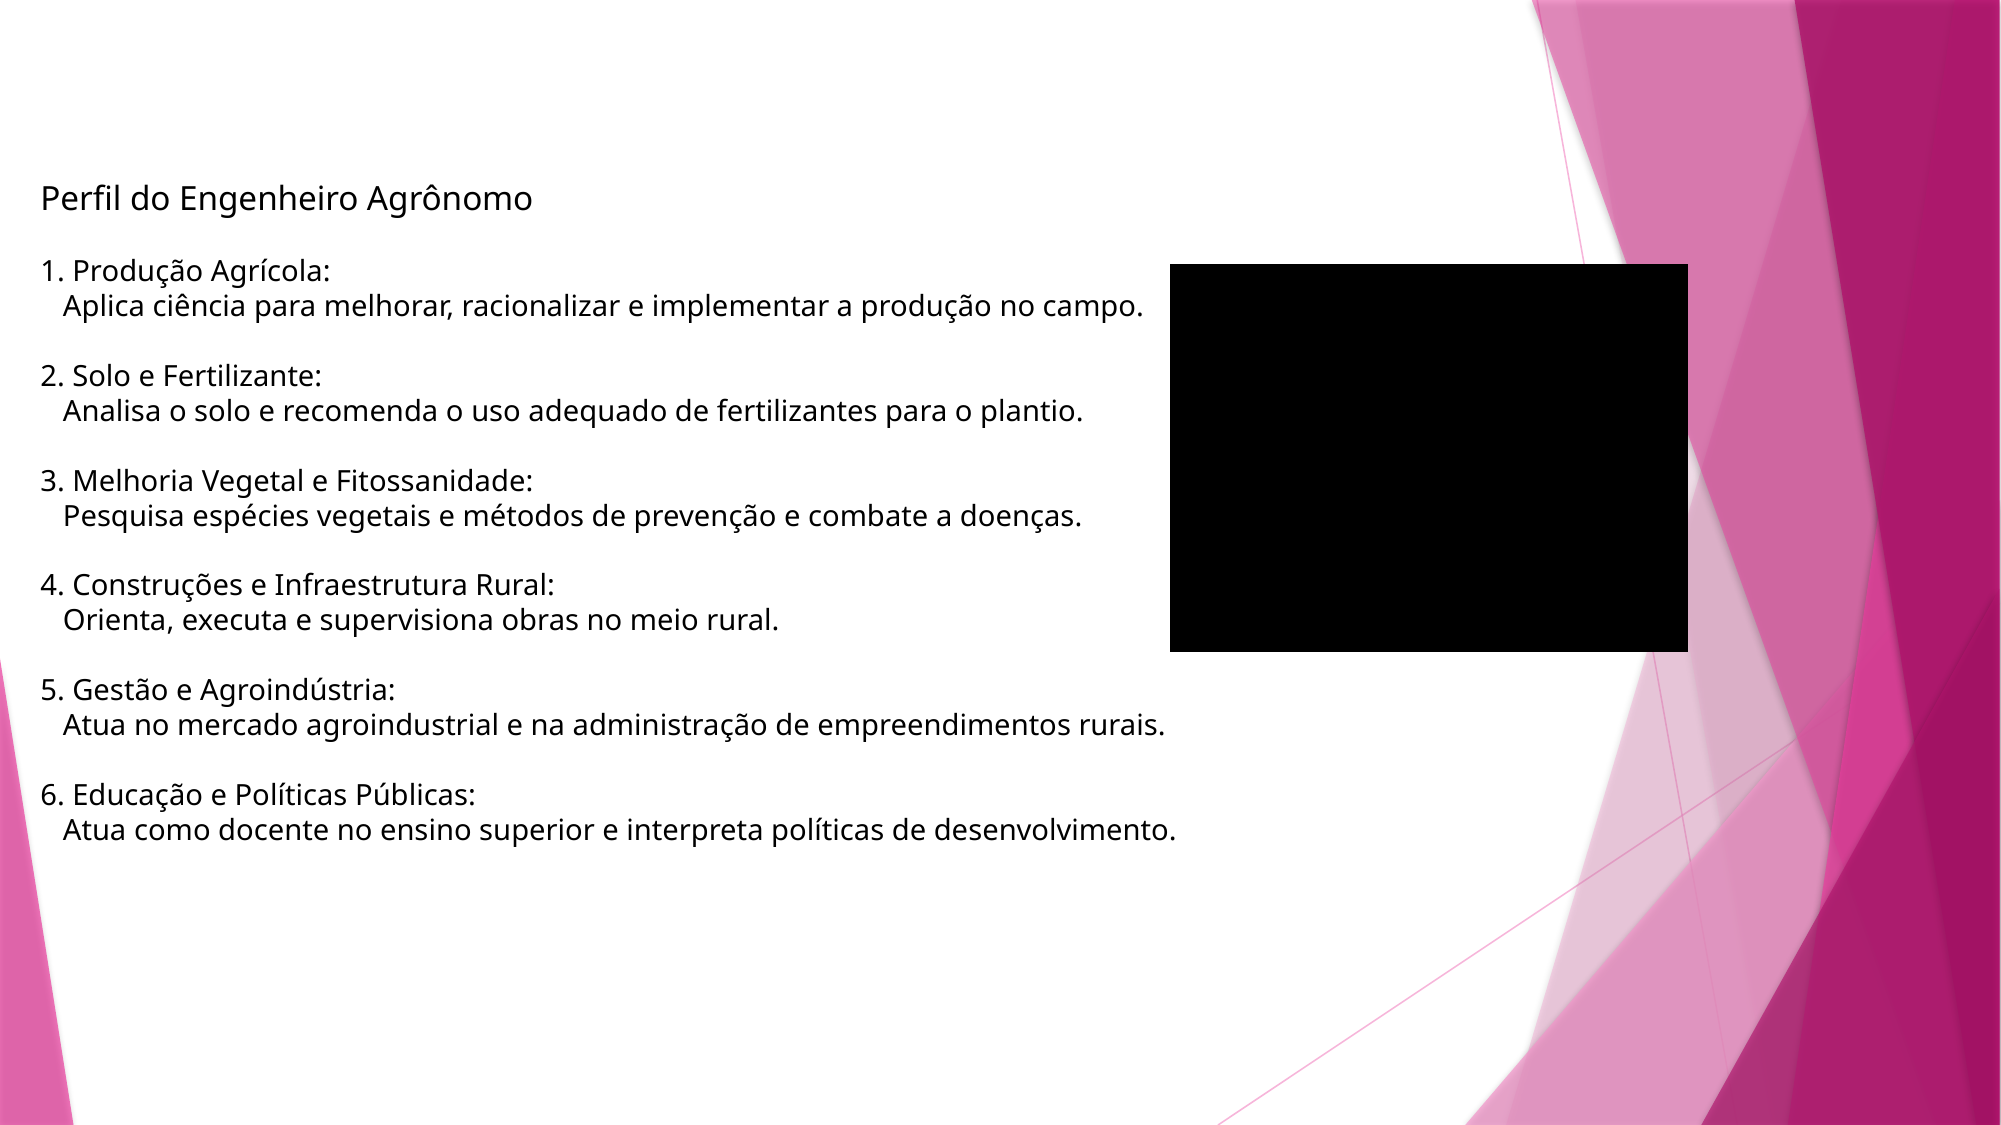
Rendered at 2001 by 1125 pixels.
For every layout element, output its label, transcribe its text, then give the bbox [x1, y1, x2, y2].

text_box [1168, 263, 1689, 654]
text_box Perfil do Engenheiro Agrônomo 1. Produção Agrícola: Aplica ciência para melhorar, racionalizar e implementar a produção no campo. 2. Solo e Fertilizante: Analisa o solo e recomenda o uso adequado de fertilizantes para o plantio. 3. Melhoria Vegetal e Fitossanidade: Pesquisa espécies vegetais e métodos de prevenção e combate a doenças. 4. Construções e Infraestrutura Rural: Orienta, executa e supervisiona obras no meio rural. 5. Gestão e Agroindústria: Atua no mercado agroindustrial e na administração de empreendimentos rurais. 6. Educação e Políticas Públicas: Atua como docente no ensino superior e interpreta políticas de desenvolvimento. [25, 34, 1975, 959]
